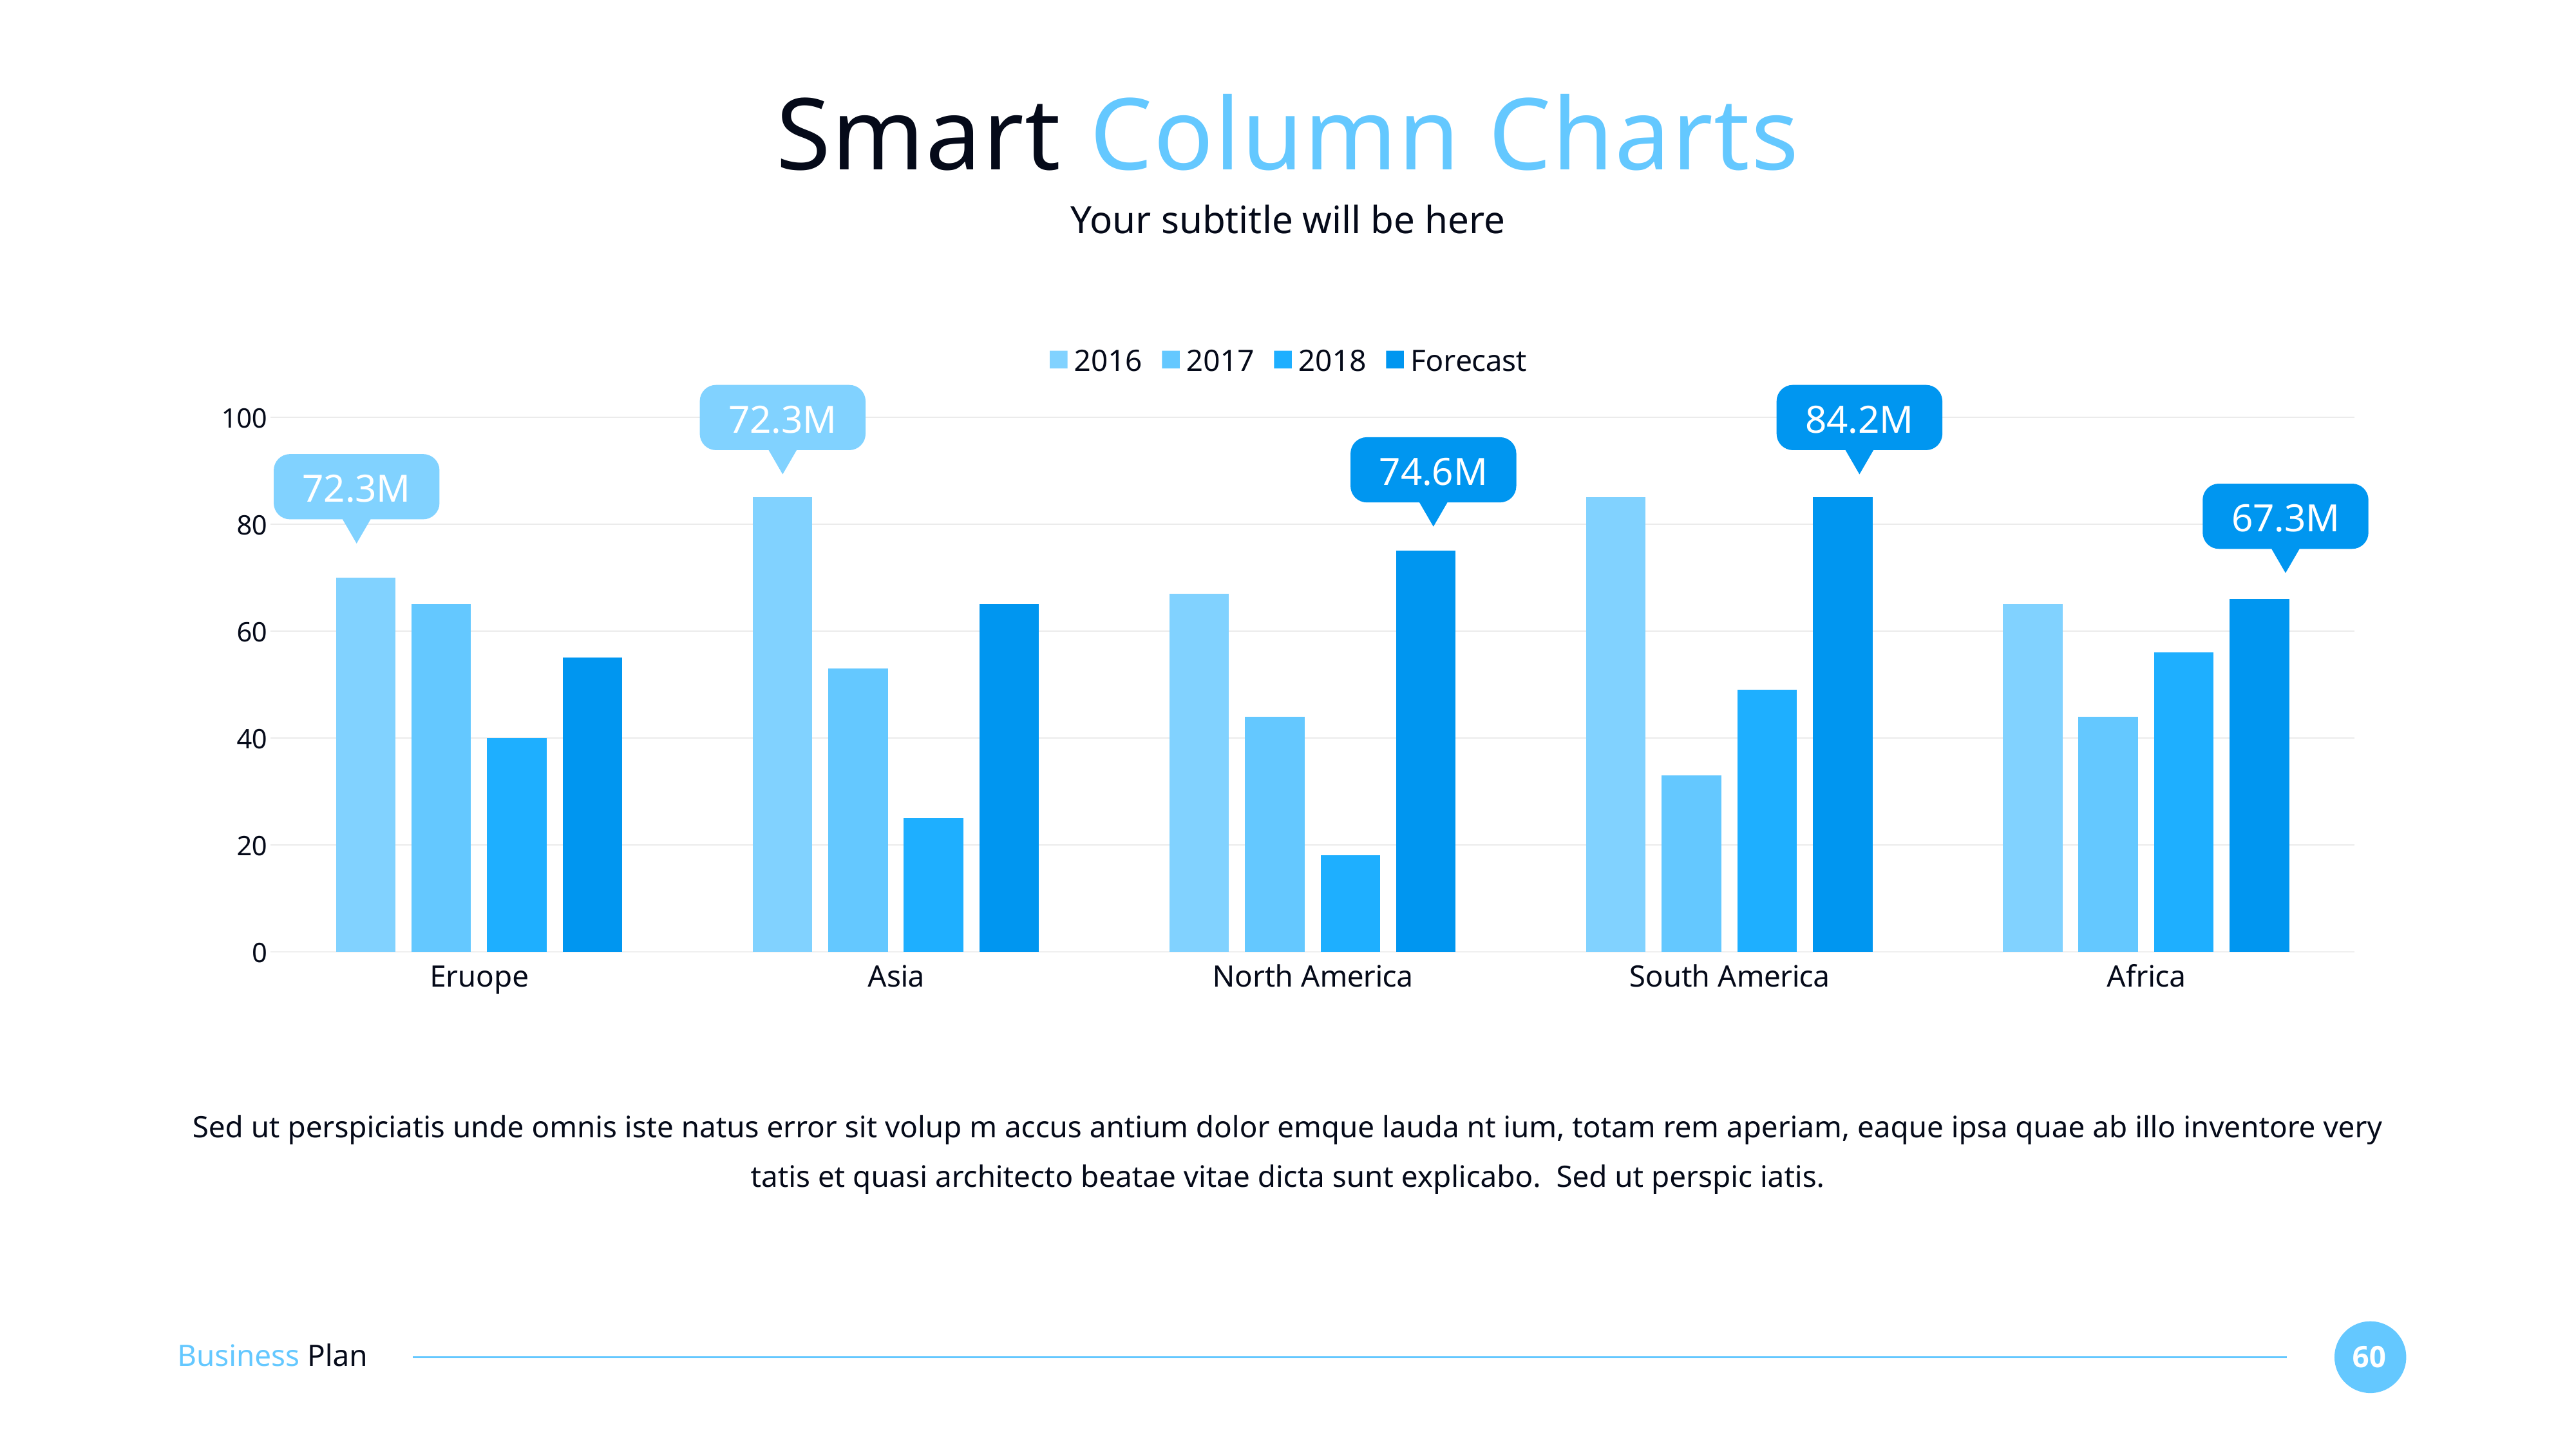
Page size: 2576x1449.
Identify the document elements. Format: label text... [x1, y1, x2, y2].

title Smart Column Charts [177, 70, 2399, 193]
text_box Sed ut perspiciatis unde omnis iste natus error sit volup m accus antium dolor emque lauda nt ium, totam rem aperiam, eaque ipsa quae ab illo inventore very tatis et quasi architecto beatae vitae dicta sunt explicabo. Sed ut perspic iatis. [176, 1094, 2399, 1193]
list Your subtitle will be here [177, 196, 2399, 243]
chart [176, 327, 2399, 1009]
